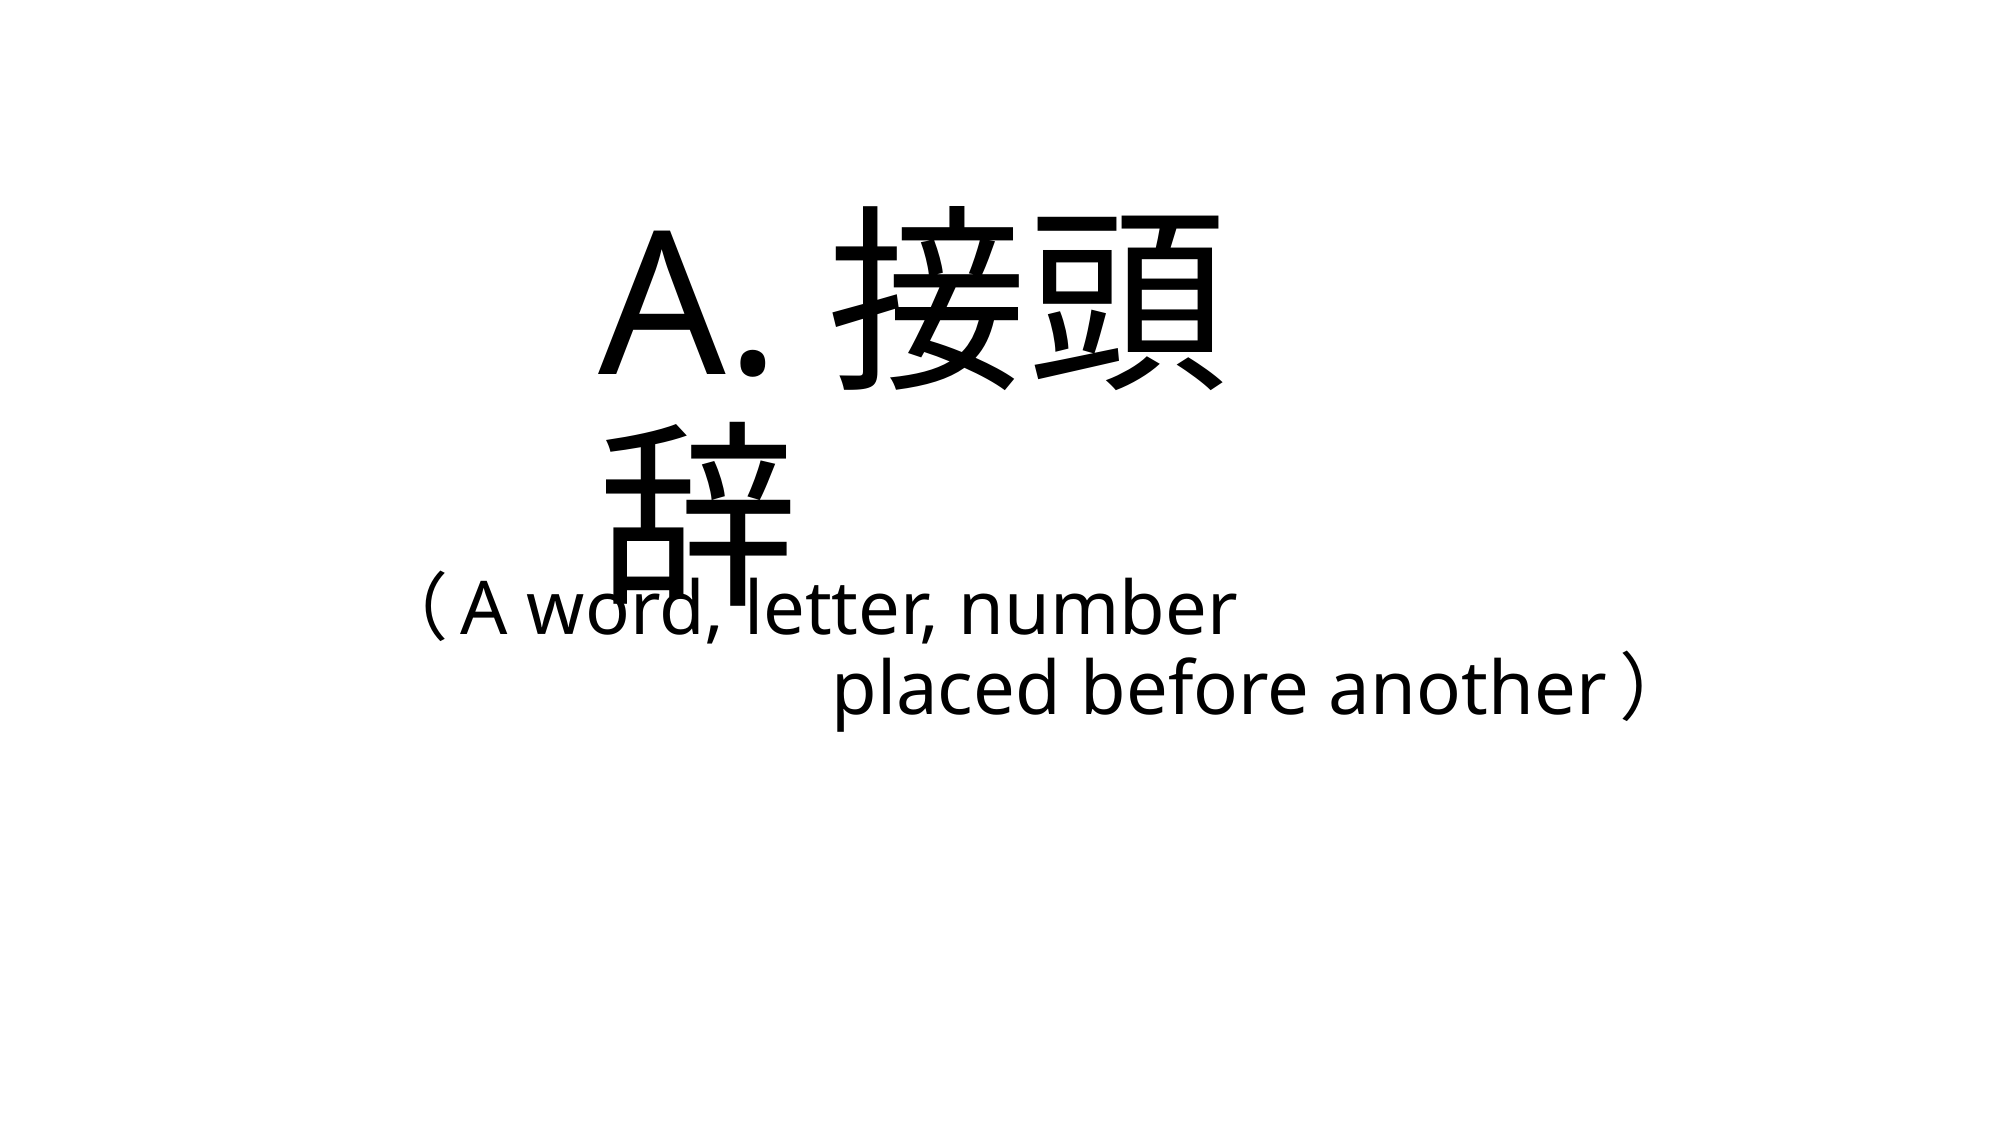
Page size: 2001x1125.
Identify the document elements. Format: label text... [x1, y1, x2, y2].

text_box [509, 176, 1343, 417]
list （A word, letter, number placed before another） [359, 562, 1760, 817]
title A.接頭辞 [583, 417, 1417, 538]
text_box [607, 209, 1440, 450]
